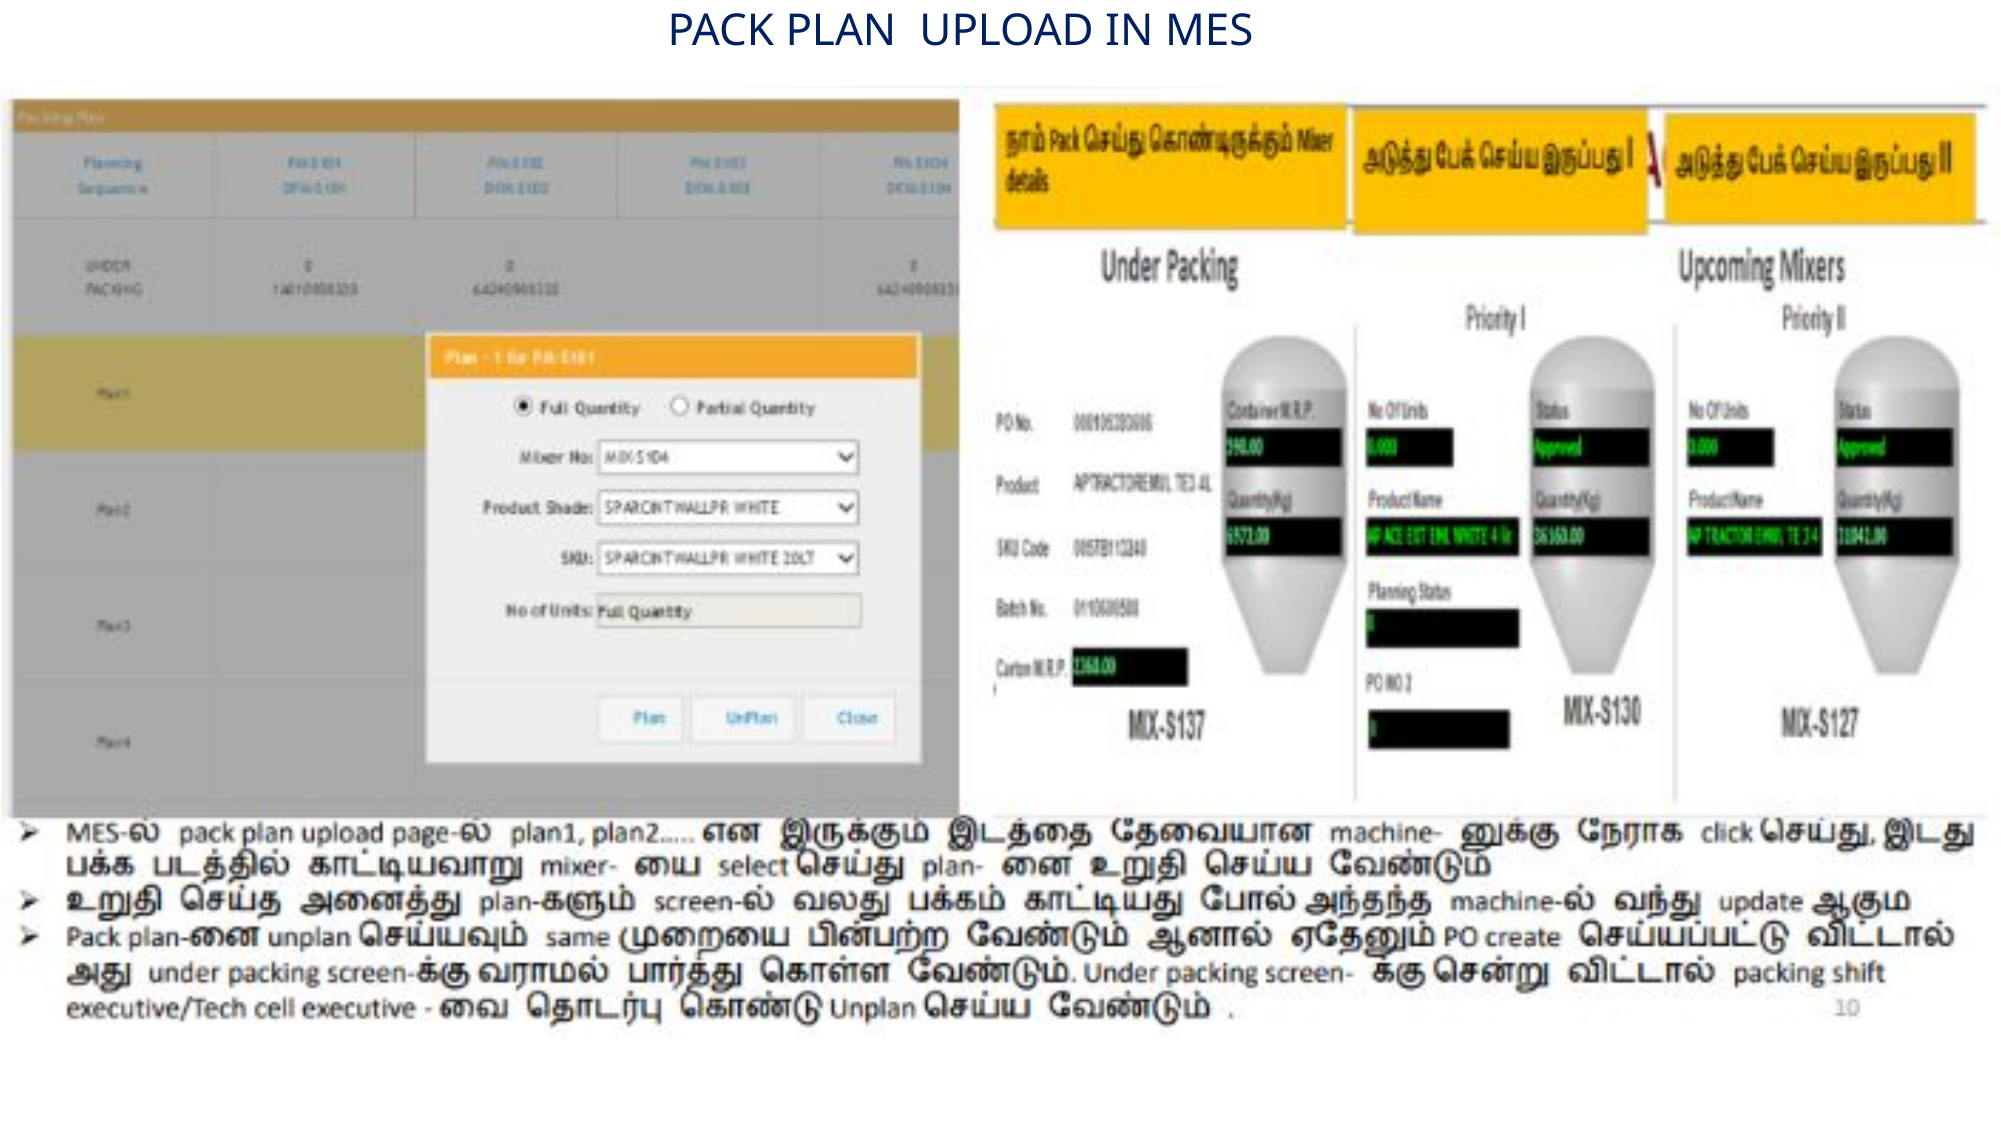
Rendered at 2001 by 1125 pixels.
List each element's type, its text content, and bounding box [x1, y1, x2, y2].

title PACK PLAN UPLOAD IN MES [98, 0, 1824, 63]
picture [0, 86, 2000, 1039]
